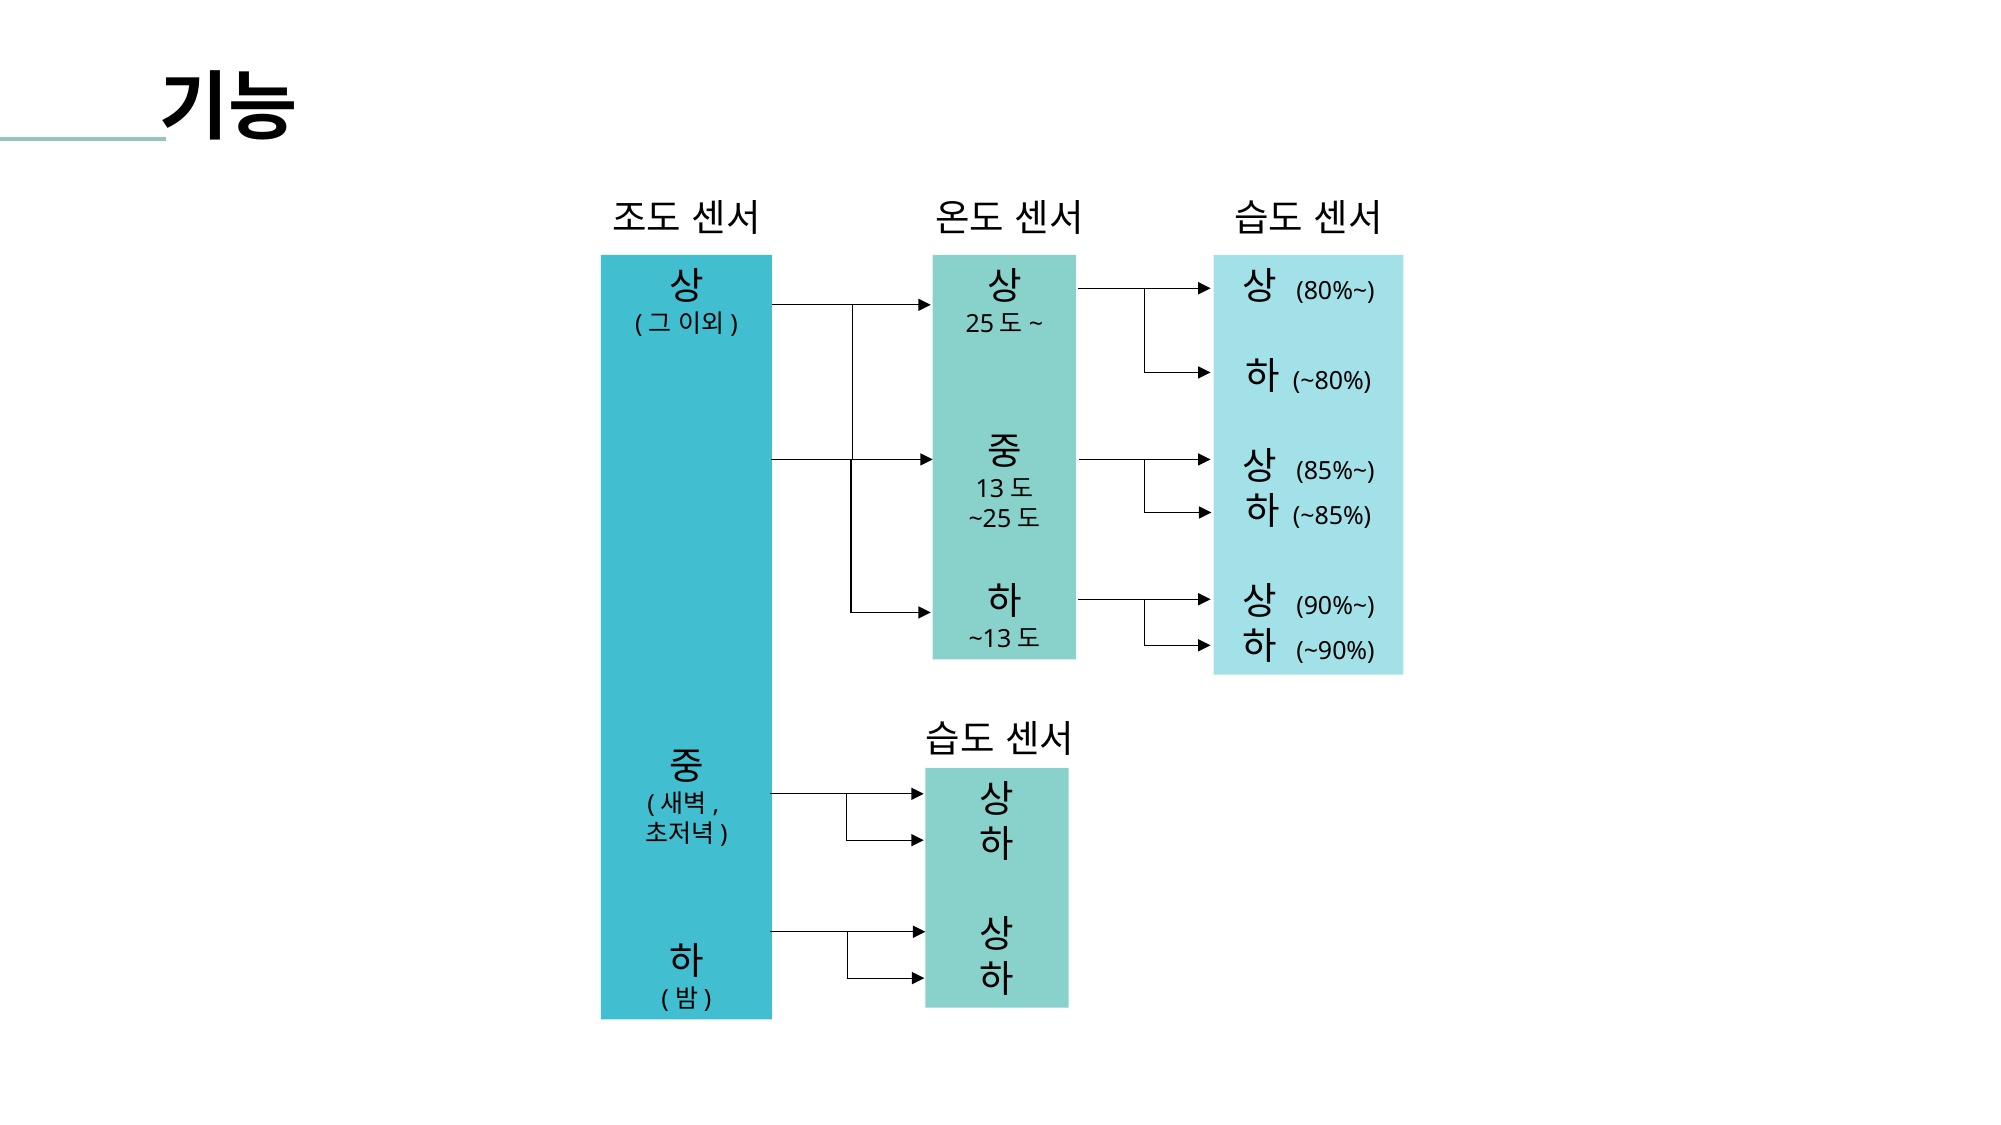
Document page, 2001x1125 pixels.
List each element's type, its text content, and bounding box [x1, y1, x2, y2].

text_box 습도 센서 [1196, 186, 1421, 246]
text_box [771, 459, 931, 613]
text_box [769, 793, 924, 841]
text_box 상 25도~ 중 13도 ~25도 하 ~13도 [932, 254, 1076, 660]
text_box 상 하 상 하 [925, 767, 1069, 1008]
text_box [1077, 599, 1211, 646]
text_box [772, 304, 933, 460]
text_box 상 (80%~) 하 (~80%) 상 (85%~) 하 (~85%) 상 (90%~) 하 (~90%) [1213, 254, 1404, 675]
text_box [1078, 459, 1212, 513]
text_box 상 (그 이외) 중 (새벽,초저녁) 하 (밤) [600, 254, 772, 1020]
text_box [770, 931, 925, 979]
text_box 조도 센서 [587, 186, 786, 247]
text_box 기능 [145, 51, 313, 157]
text_box 온도 센서 [900, 186, 1120, 246]
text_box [1077, 288, 1211, 373]
text_box 습도 센서 [892, 707, 1108, 768]
